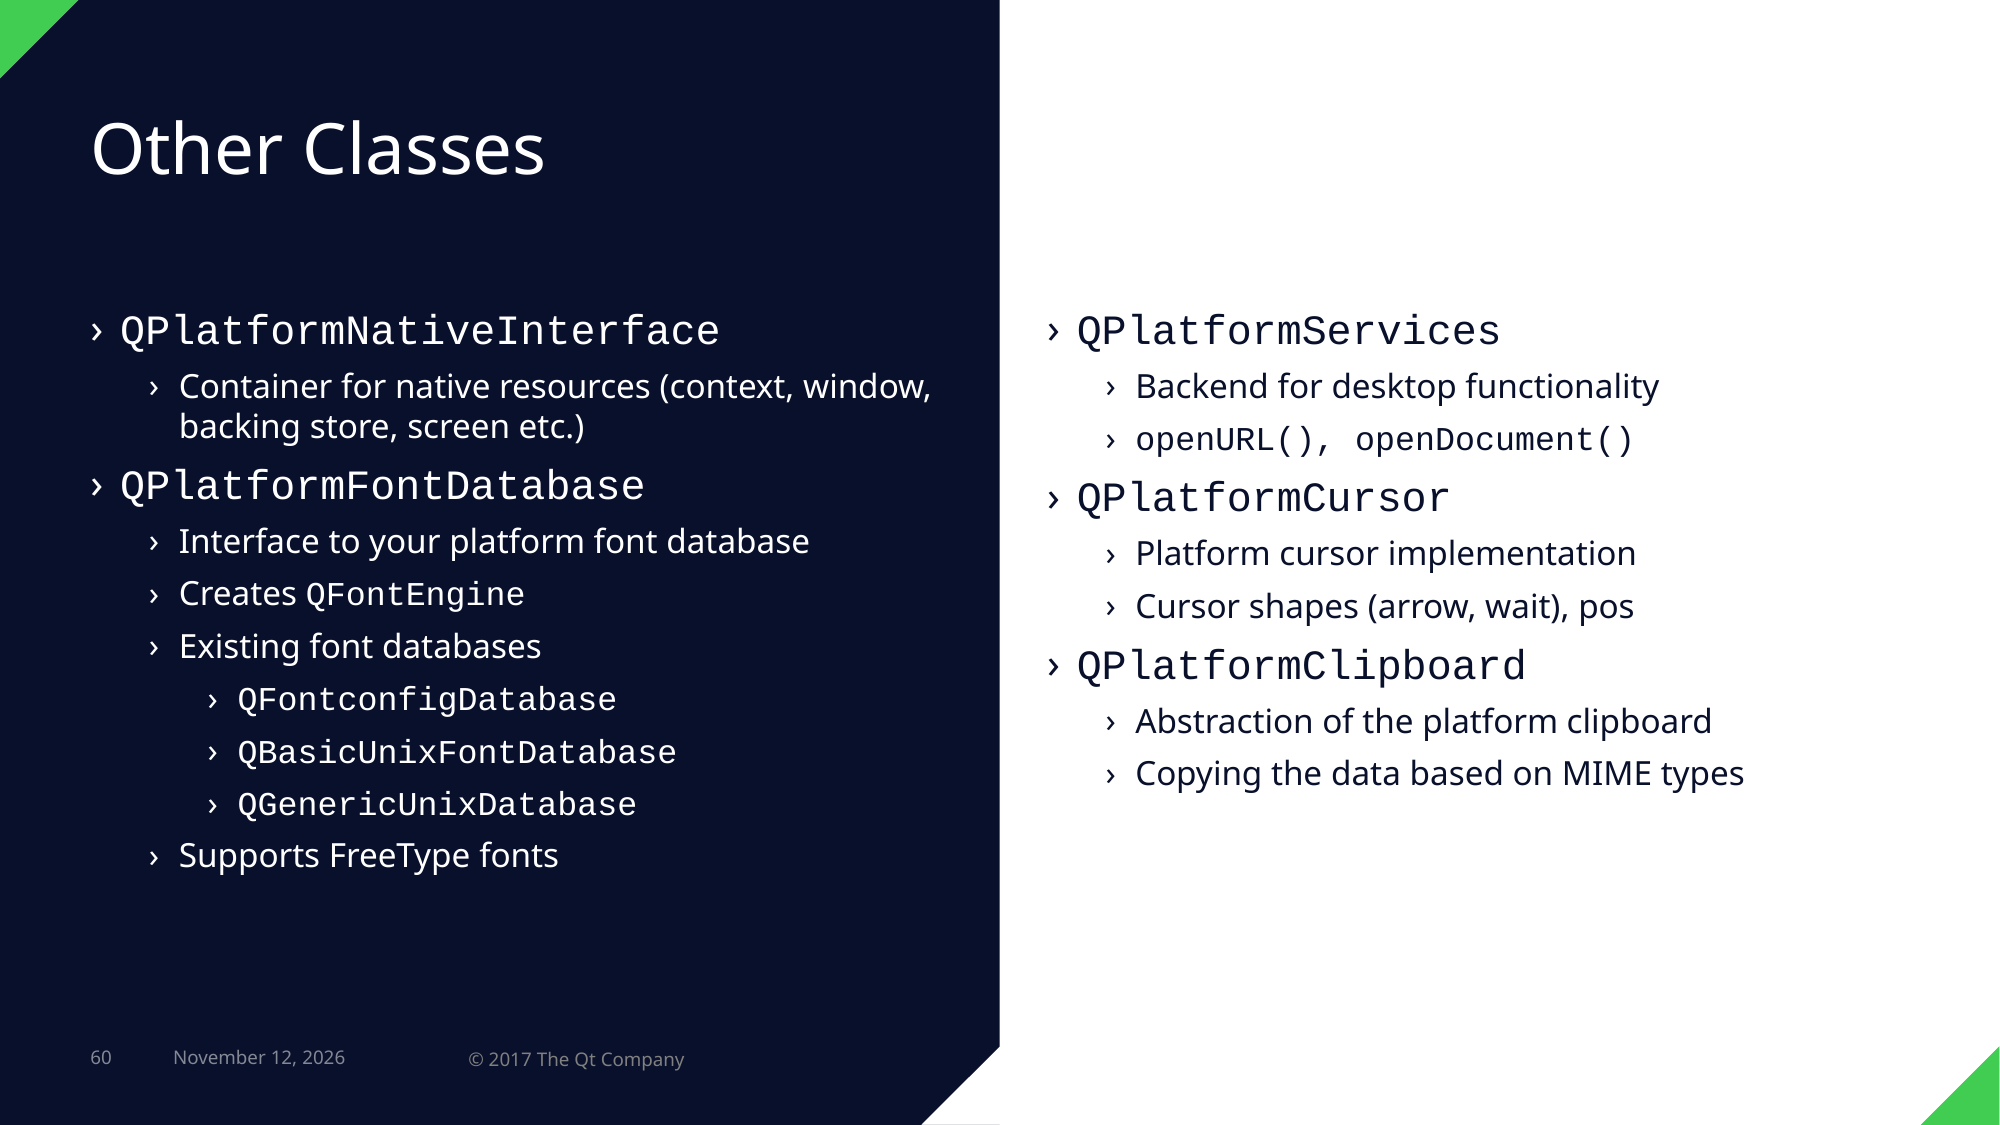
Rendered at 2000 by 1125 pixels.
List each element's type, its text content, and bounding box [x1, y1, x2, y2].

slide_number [173, 1046, 468, 1071]
list QPlatformNativeInterface Container for native resources (context, window, backing store, screen etc.) QPlatformFontDatabase Interface to your platform font database Creates QFontEngine Existing font databases QFontconfigDatabase QBasicUnixFontDatabase QGenericUnixDatabase Supports FreeType fonts [90, 302, 953, 1012]
title Other Classes [90, 113, 953, 268]
list QPlatformServices Backend for desktop functionality openURL(), openDocument() QPlatformCursor Platform cursor implementation Cursor shapes (arrow, wait), pos QPlatformClipboard Abstraction of the platform clipboard Copying the data based on MIME types [1046, 302, 1910, 1012]
slide_number 60 [90, 1046, 173, 1071]
footer © 2017 The Qt Company [468, 1046, 1910, 1071]
